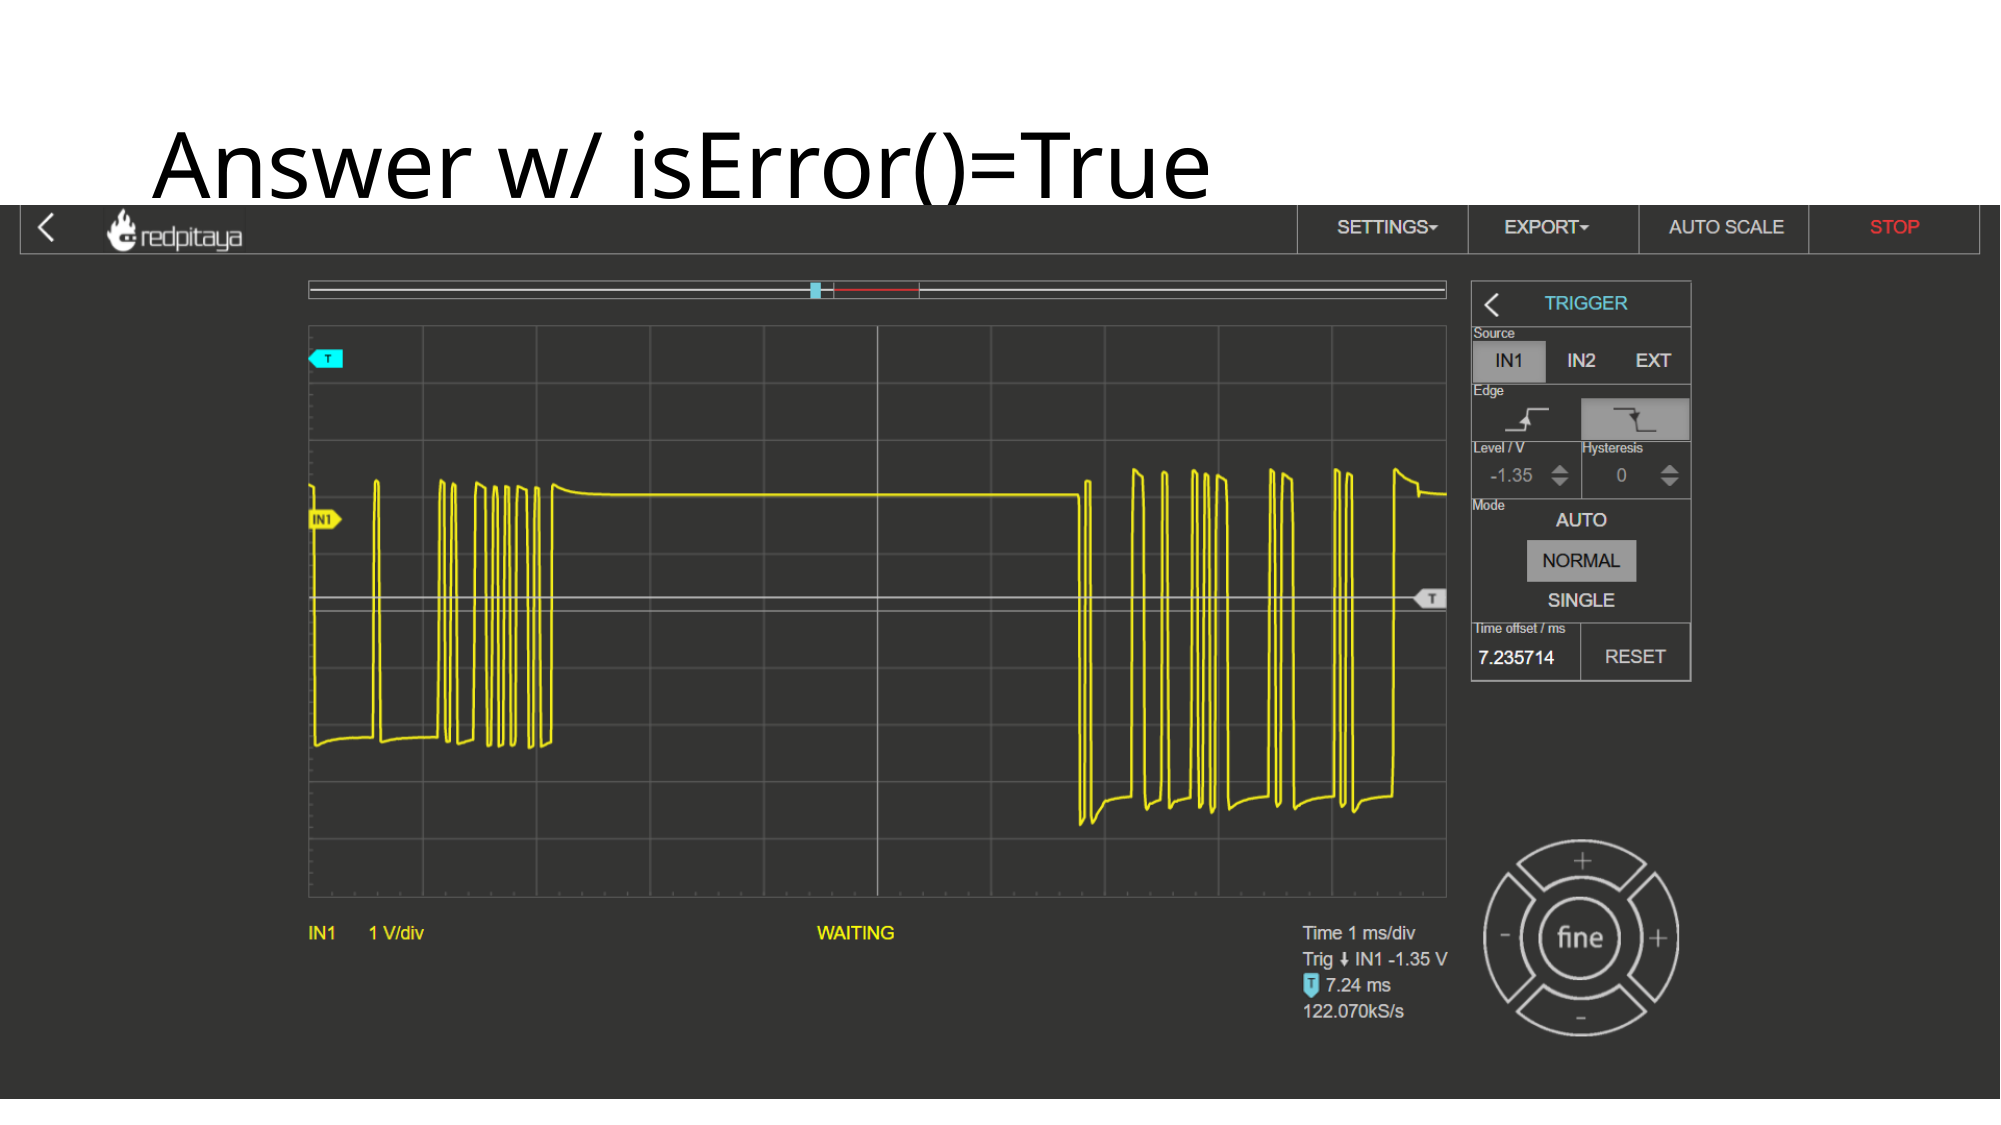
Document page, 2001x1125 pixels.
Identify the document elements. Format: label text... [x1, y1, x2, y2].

title Answer w/ isError()=True [137, 59, 1863, 205]
picture [0, 205, 2000, 1099]
